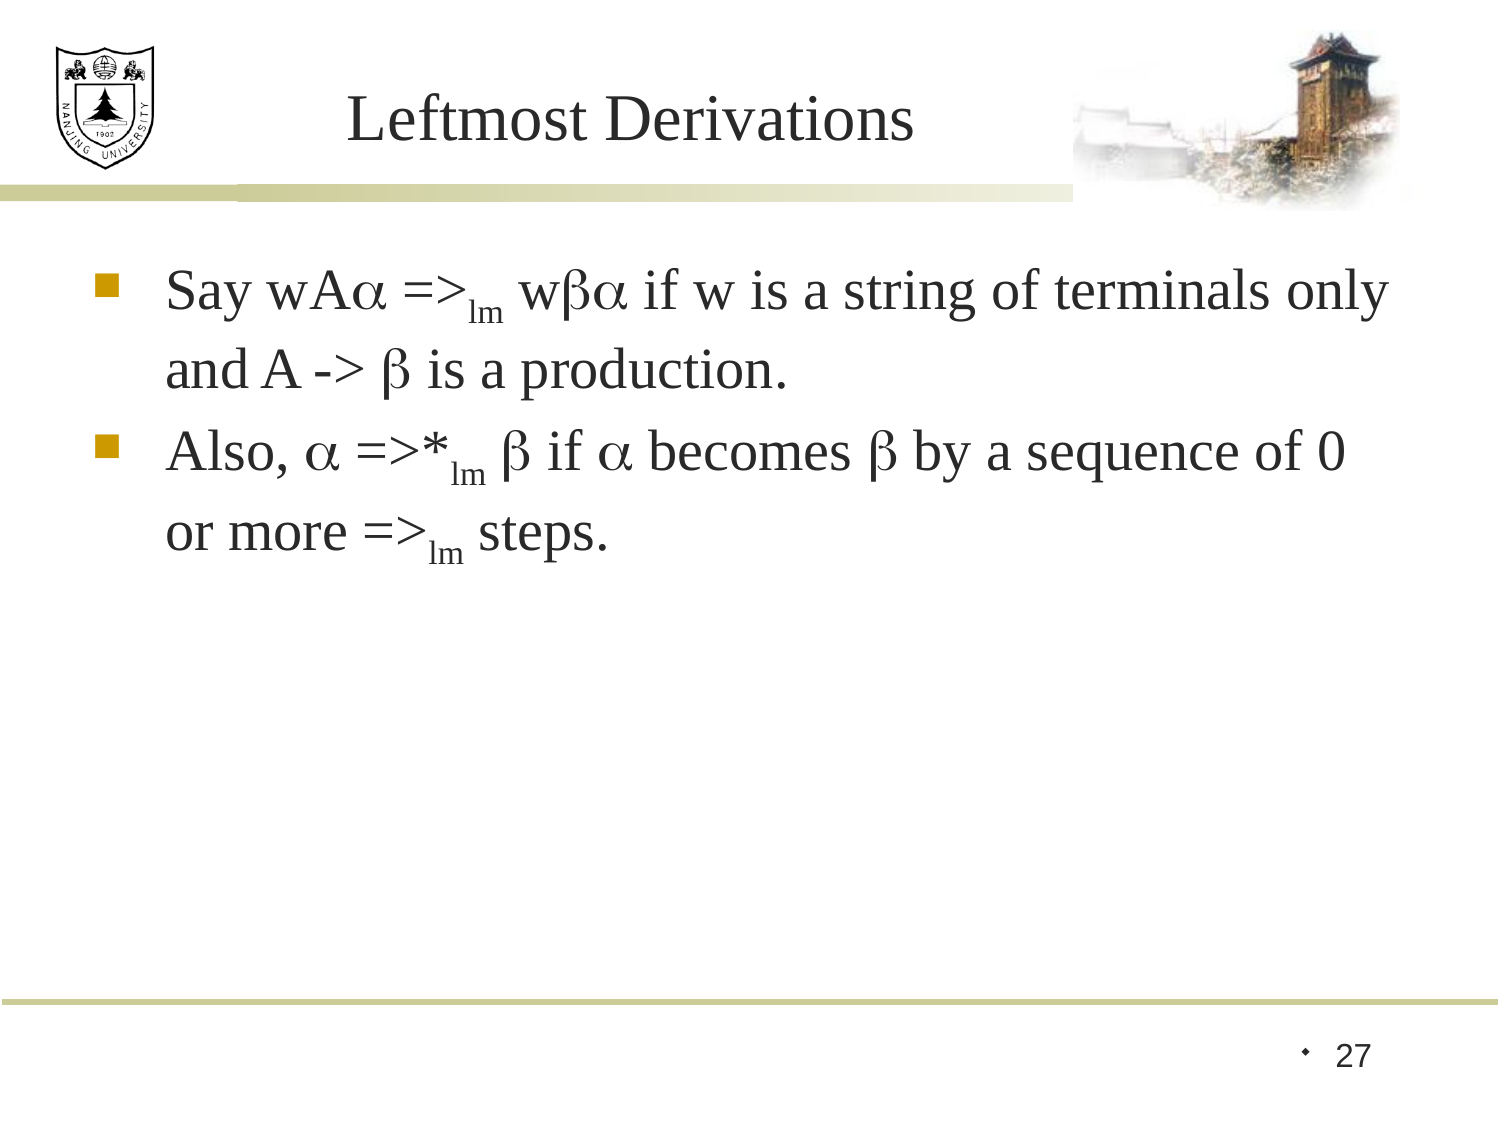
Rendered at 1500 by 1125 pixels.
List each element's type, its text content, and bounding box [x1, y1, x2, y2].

title Leftmost Derivations [171, 66, 1093, 161]
list Say wA =>lm w if w is a string of terminals only and A ->  is a production. Also,  =>*lm  if  becomes  by a sequence of 0 or more =>lm steps. [76, 243, 1413, 965]
slide_number 27 [1234, 1030, 1388, 1107]
picture [2, 999, 1498, 1005]
picture [50, 42, 160, 173]
picture [1073, 30, 1400, 211]
